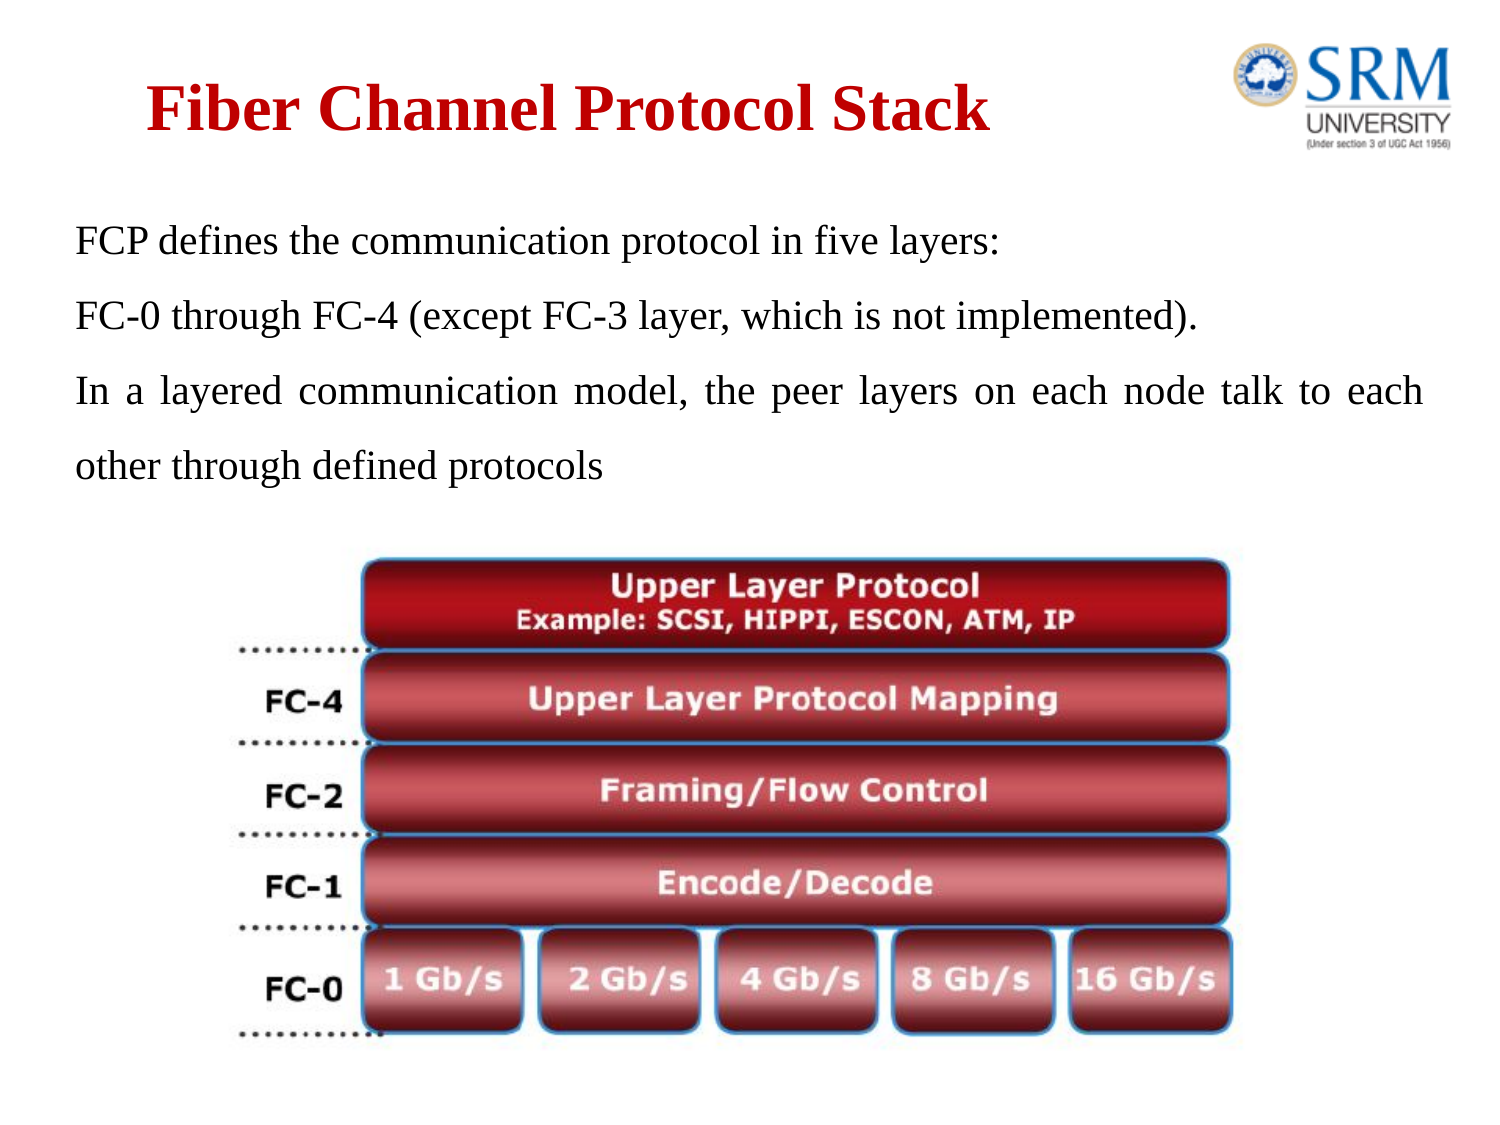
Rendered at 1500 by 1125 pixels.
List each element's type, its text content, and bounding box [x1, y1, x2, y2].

picture [167, 523, 1293, 1054]
title Fiber Channel Protocol Stack [74, 44, 1063, 163]
picture [1224, 37, 1460, 157]
list FCP defines the communication protocol in five layers: FC-0 through FC-4 (except FC-3 layer, which is not implemented). In a layered communication model, the peer layers on each node talk to each other through defined protocols [74, 187, 1426, 1006]
